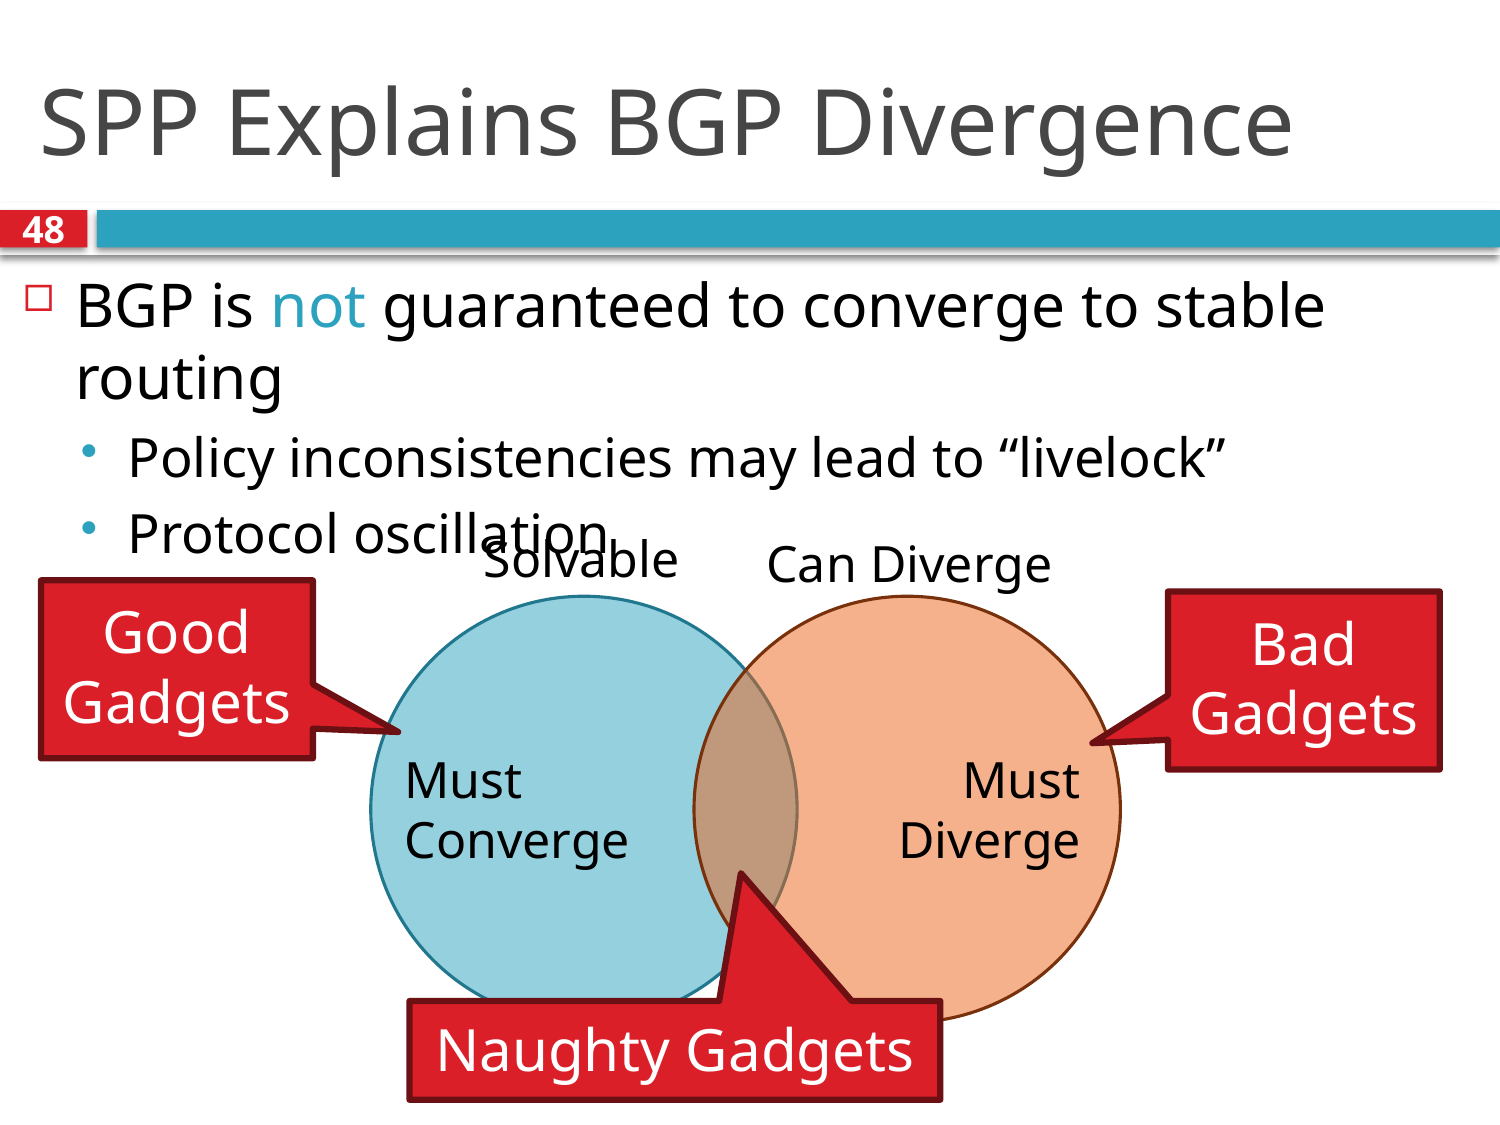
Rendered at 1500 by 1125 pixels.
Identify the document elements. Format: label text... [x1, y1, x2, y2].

text_box Must Diverge [883, 741, 1096, 876]
text_box Can Diverge [751, 525, 1068, 600]
text_box [369, 596, 745, 997]
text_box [409, 1000, 941, 1101]
text_box Must Converge [389, 741, 646, 876]
title SPP Explains BGP Divergence [24, 37, 1475, 200]
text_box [1167, 591, 1441, 770]
slide_number 48 [0, 206, 88, 257]
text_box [40, 580, 314, 759]
text_box Solvable [469, 520, 695, 596]
text_box [692, 600, 1122, 1021]
list BGP is not guaranteed to converge to stable routing Policy inconsistencies may lead to “livelock” Protocol oscillation [7, 259, 1483, 521]
